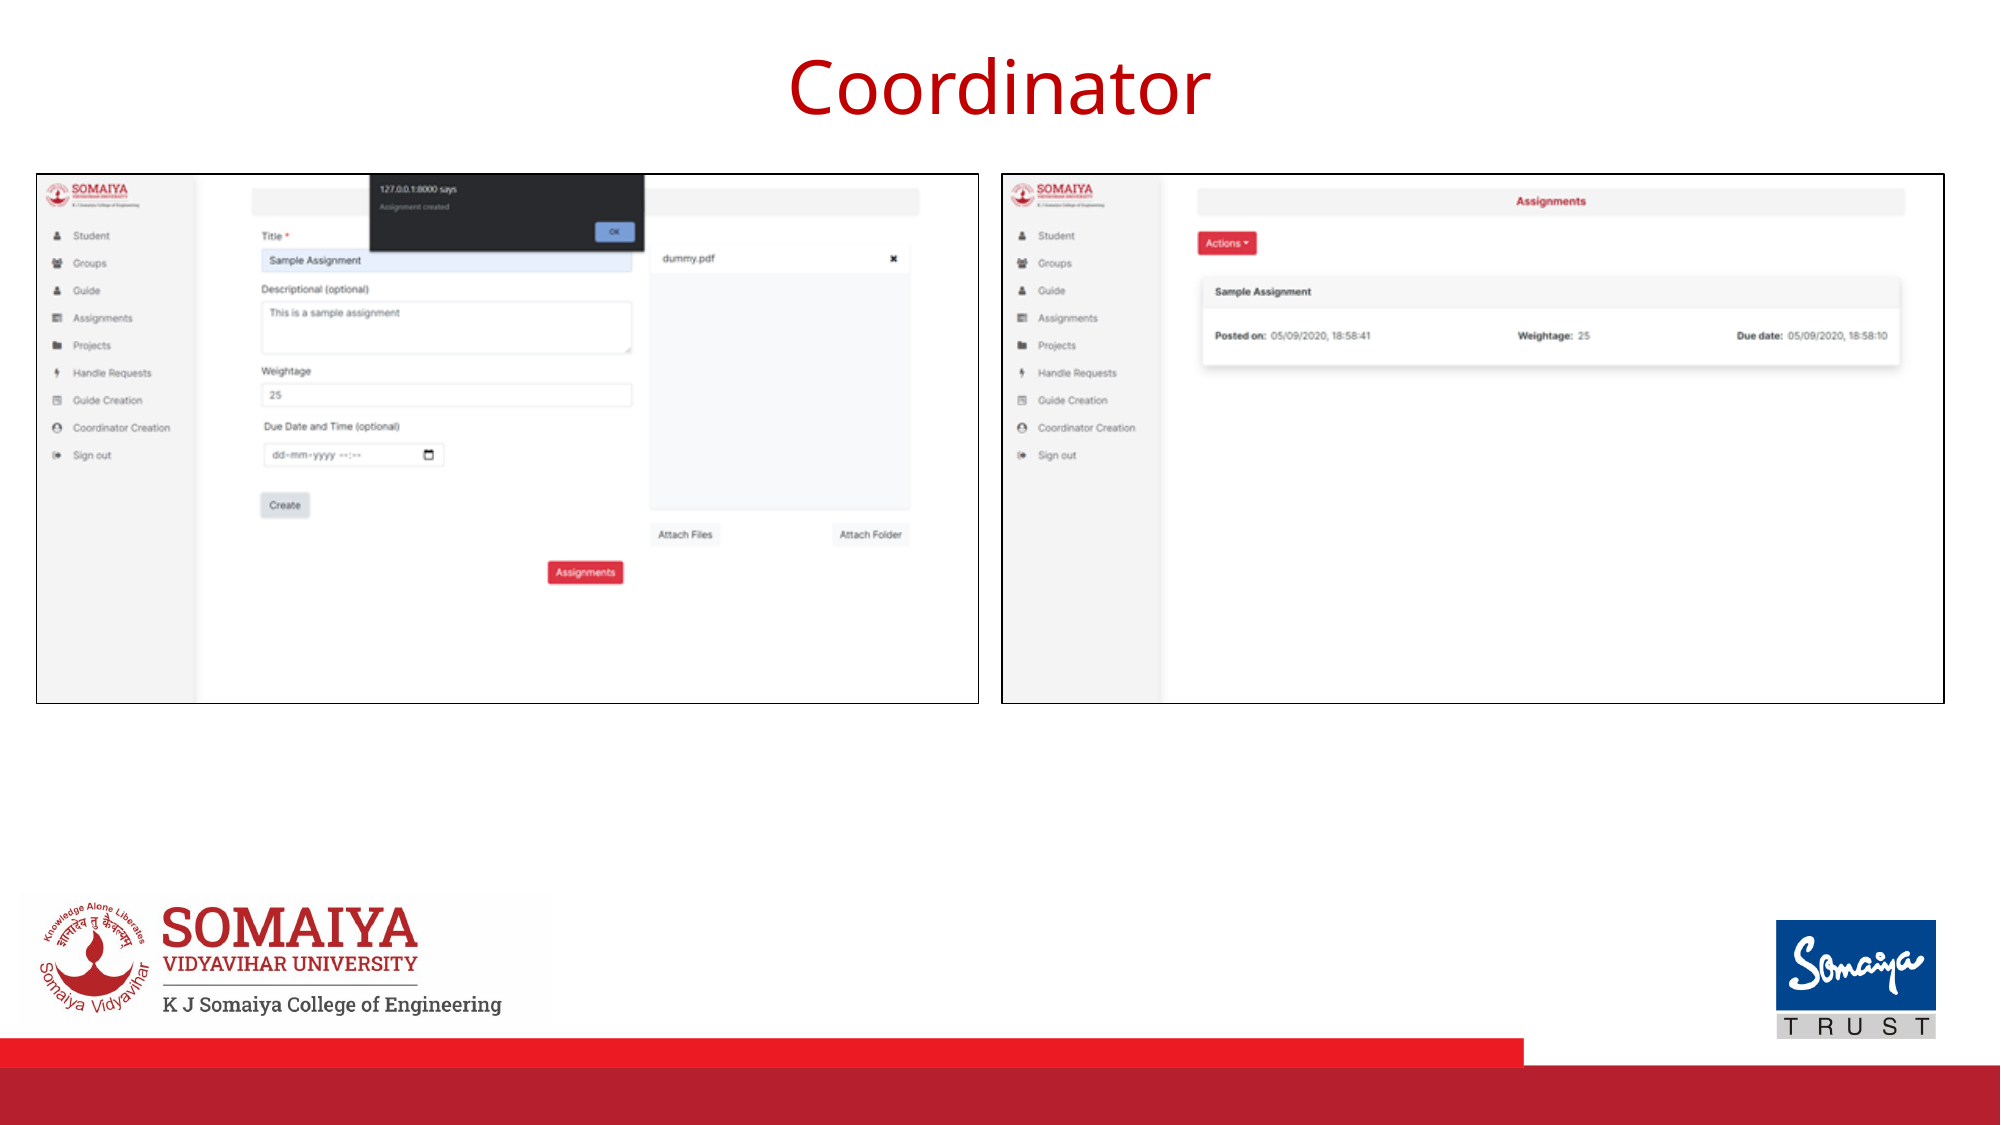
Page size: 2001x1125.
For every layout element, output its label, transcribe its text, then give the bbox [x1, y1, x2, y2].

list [1775, 920, 1936, 1039]
title Coordinator [65, 31, 1936, 150]
picture [19, 892, 553, 1026]
picture [0, 92, 1999, 1125]
